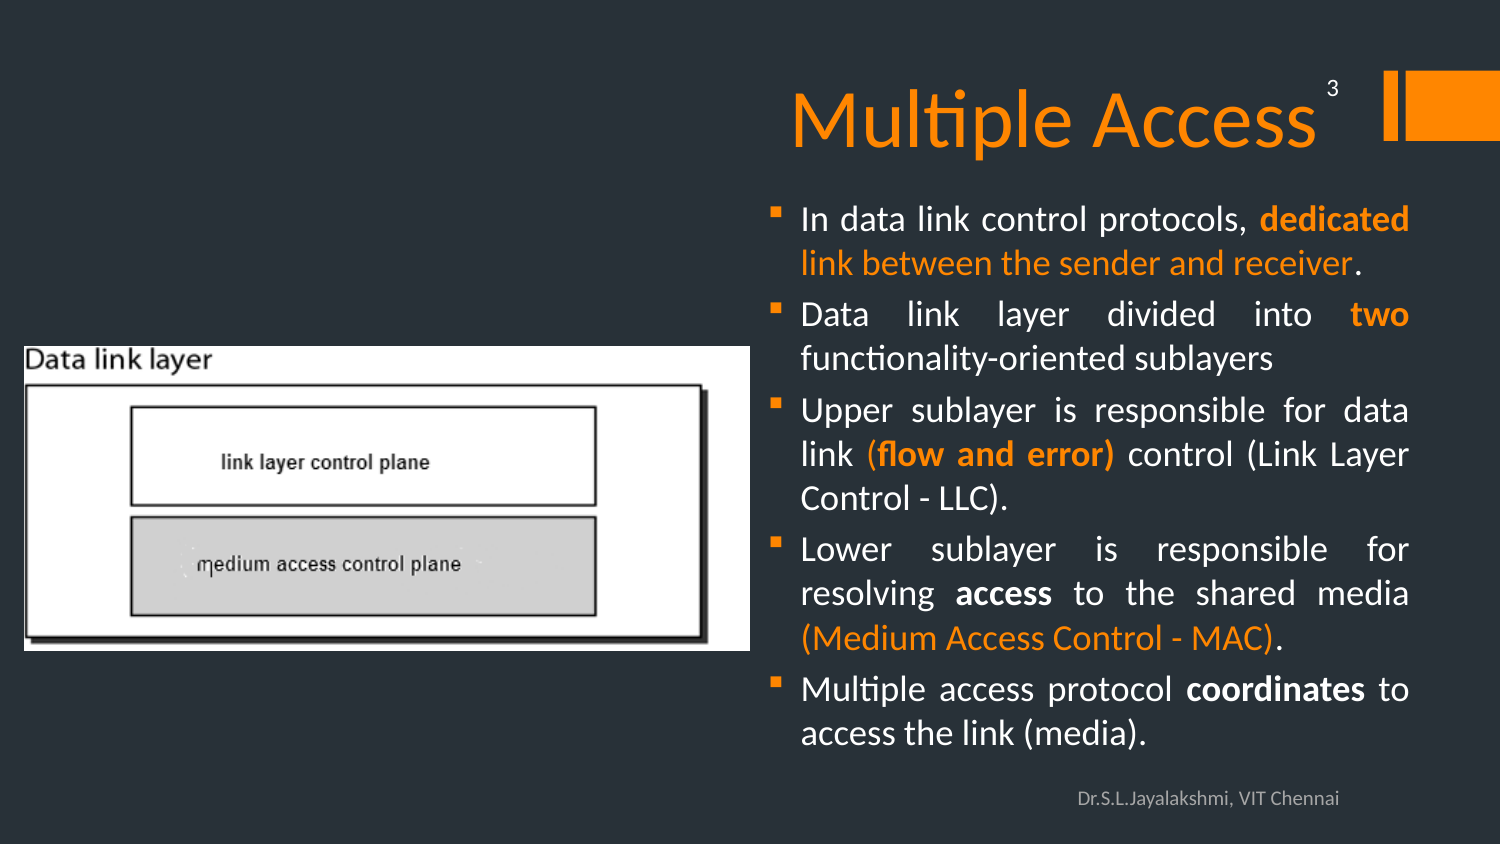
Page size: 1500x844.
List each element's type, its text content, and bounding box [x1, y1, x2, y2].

footer Dr.S.L.Jayalakshmi, VIT Chennai [1062, 784, 1431, 822]
slide_number 3 [1199, 67, 1355, 105]
title Multiple Access [774, 21, 1350, 172]
picture [24, 346, 751, 651]
list In data link control protocols, dedicated link between the sender and receiver. Data link layer divided into two functionality-oriented sublayers Upper sublayer is responsible for data link (flow and error) control (Link Layer Control - LLC). Lower sublayer is responsible for resolving access to the shared media (Medium Access Control - MAC). Multiple access protocol coordinates to access the link (media). [750, 187, 1425, 769]
